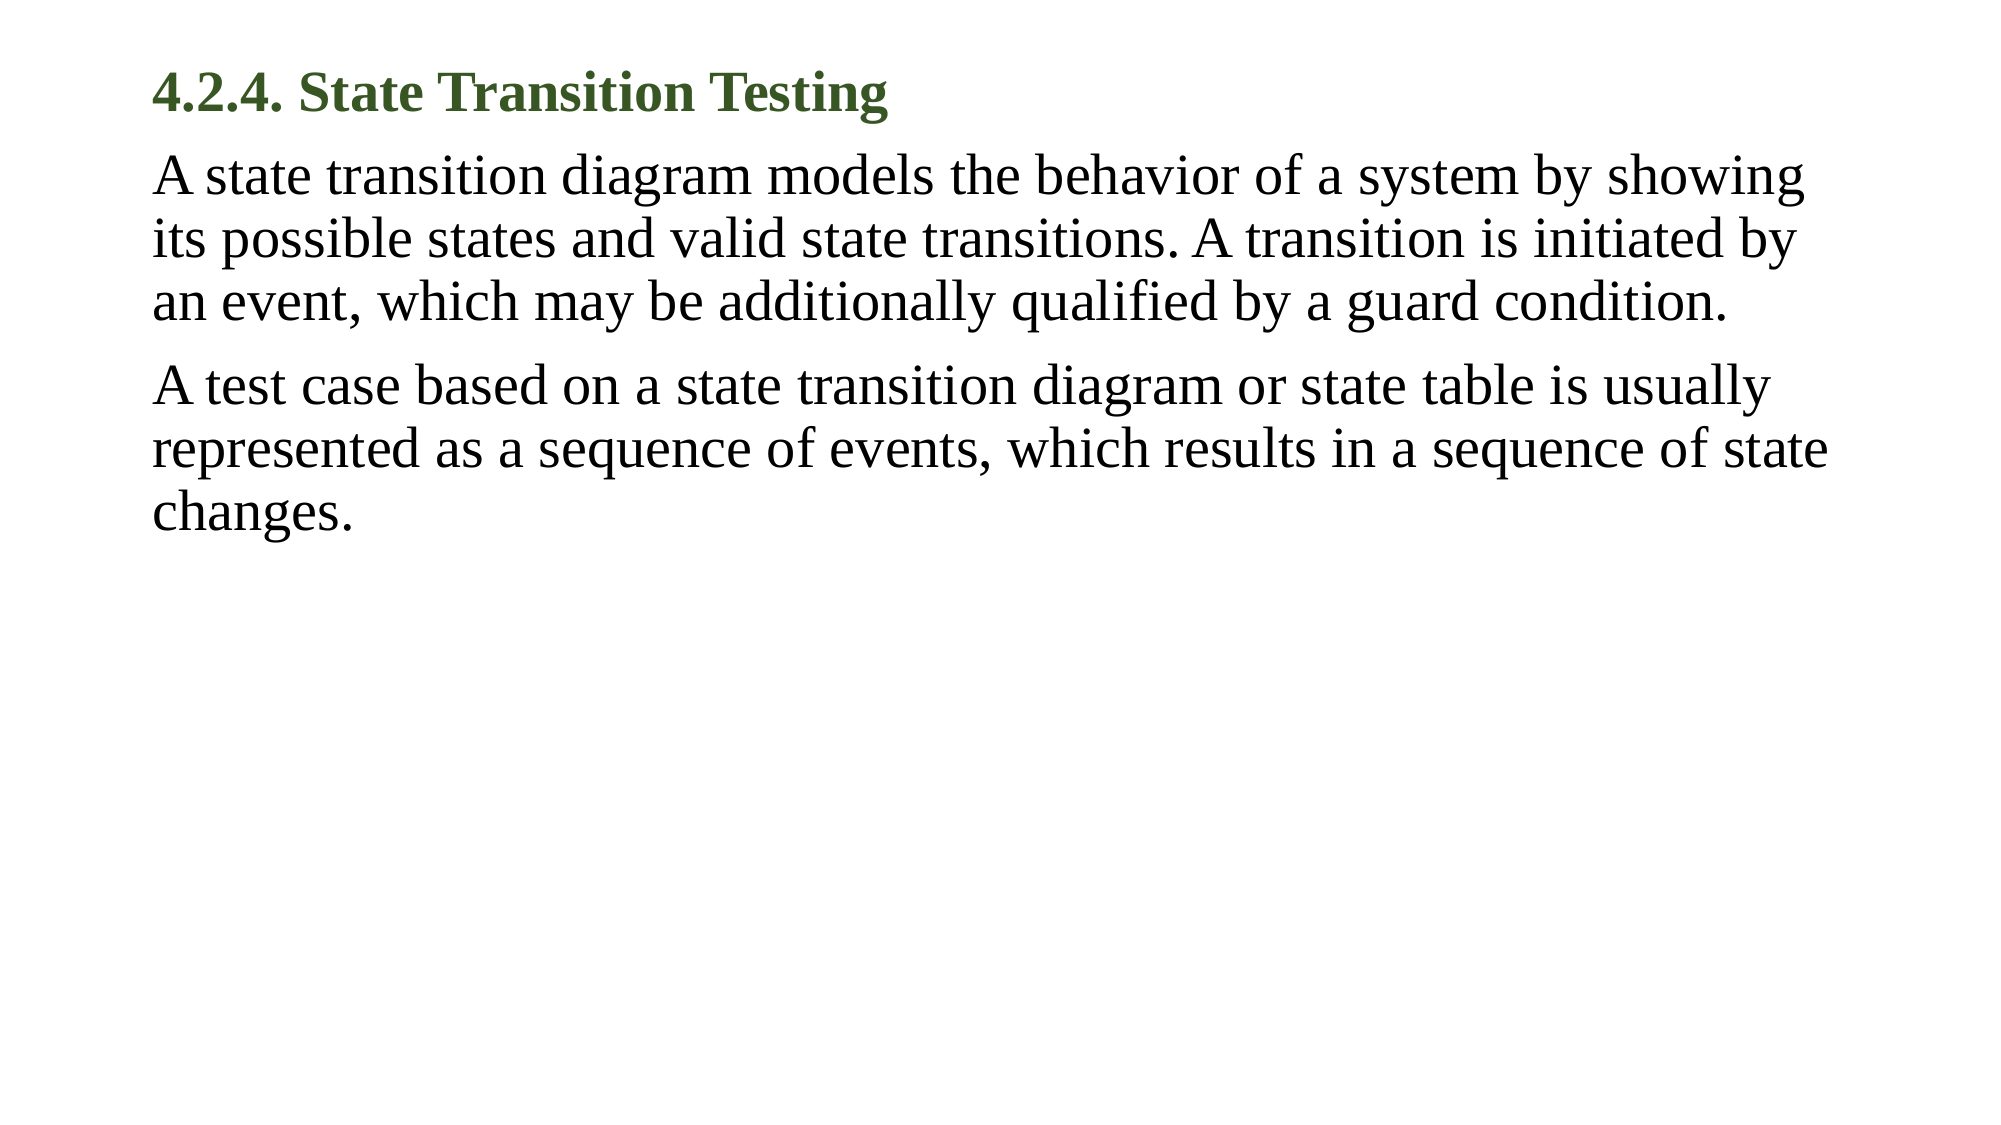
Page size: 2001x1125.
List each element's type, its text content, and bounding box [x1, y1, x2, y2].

list 4.2.4. State Transition Testing A state transition diagram models the behavior of a system by showing its possible states and valid state transitions. A transition is initiated by an event, which may be additionally qualified by a guard condition. A test case based on a state transition diagram or state table is usually represented as a sequence of events, which results in a sequence of state changes. [137, 53, 1863, 1009]
